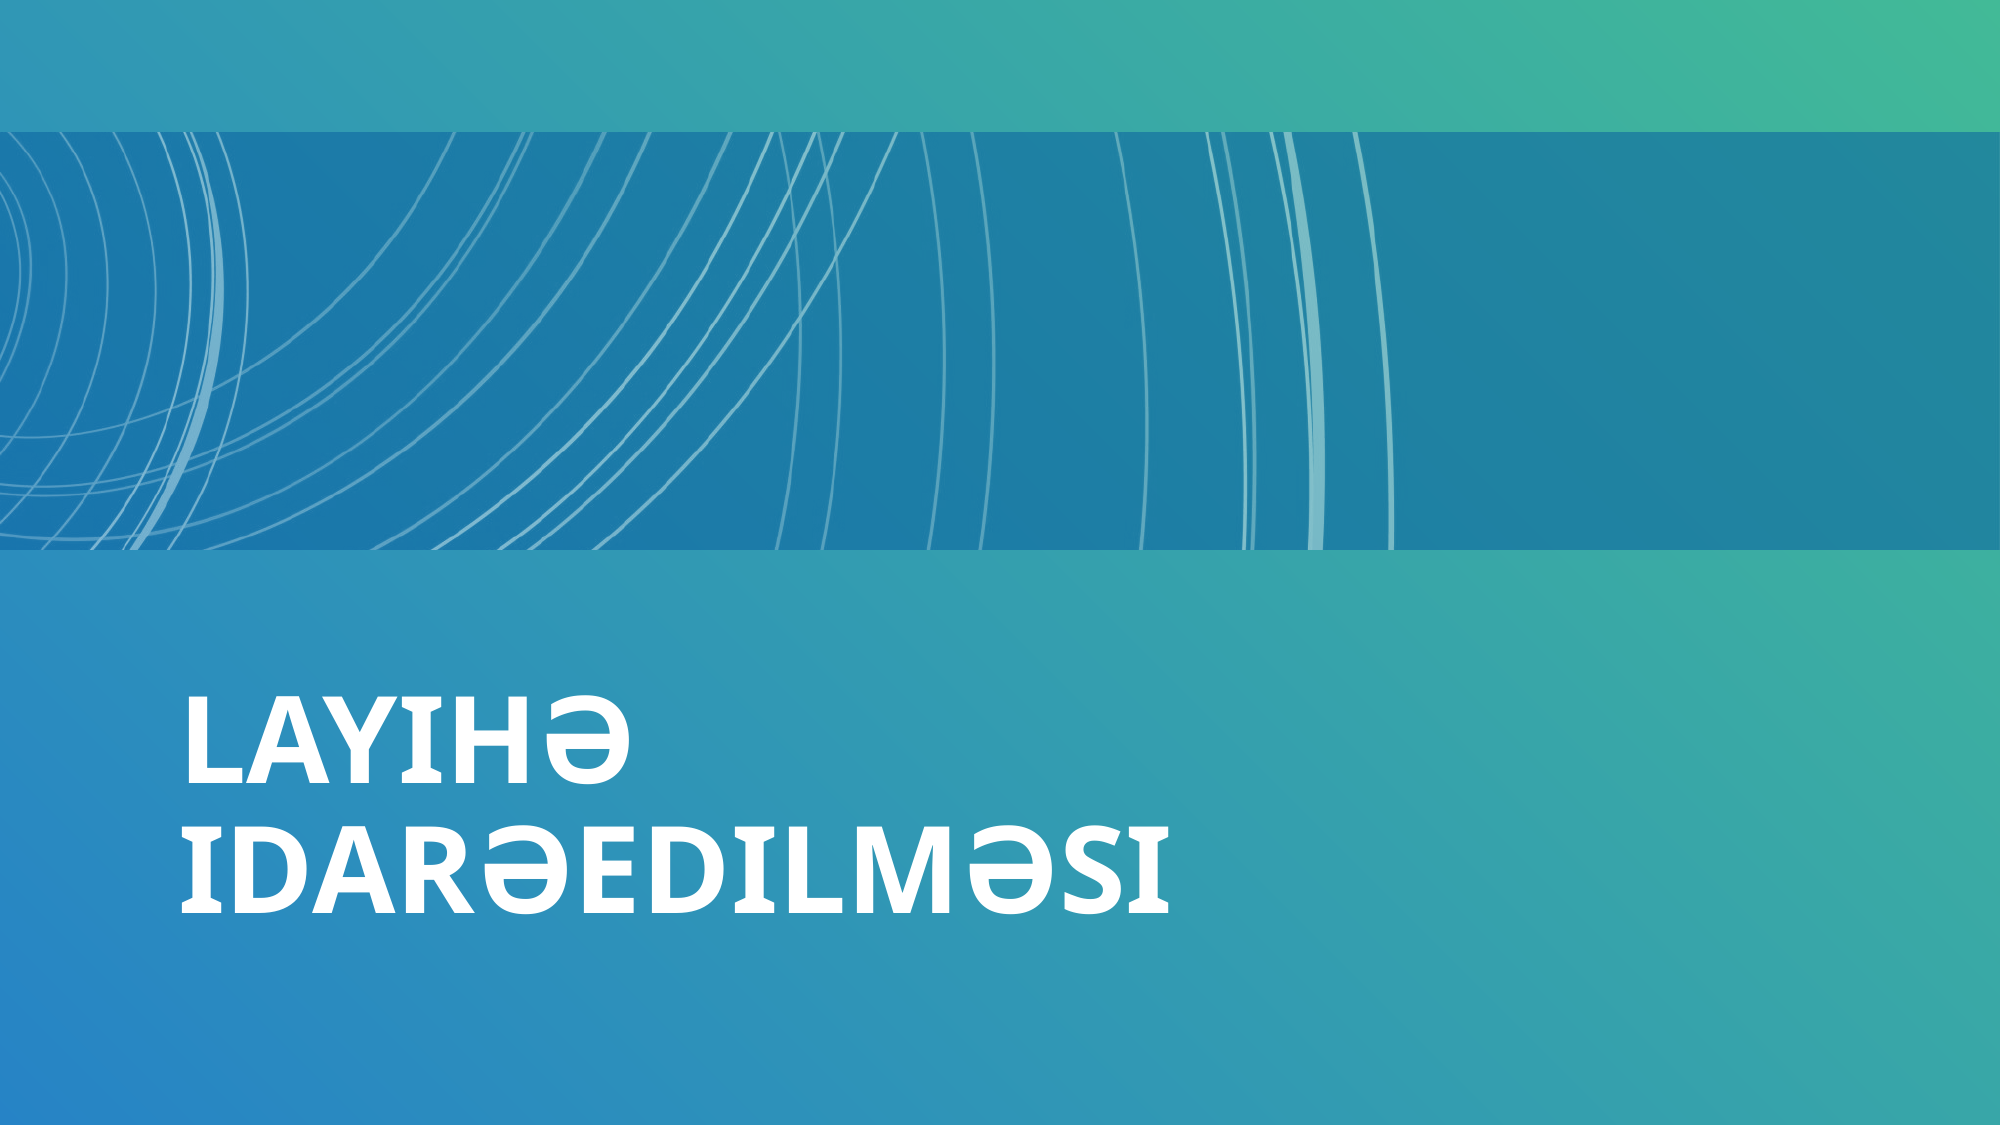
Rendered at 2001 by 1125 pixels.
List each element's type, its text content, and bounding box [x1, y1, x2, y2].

text_box [0, 0, 2000, 132]
title Layihə idarəedilməsi [163, 612, 1205, 1007]
picture [0, 132, 2000, 550]
text_box [0, 550, 2000, 1125]
